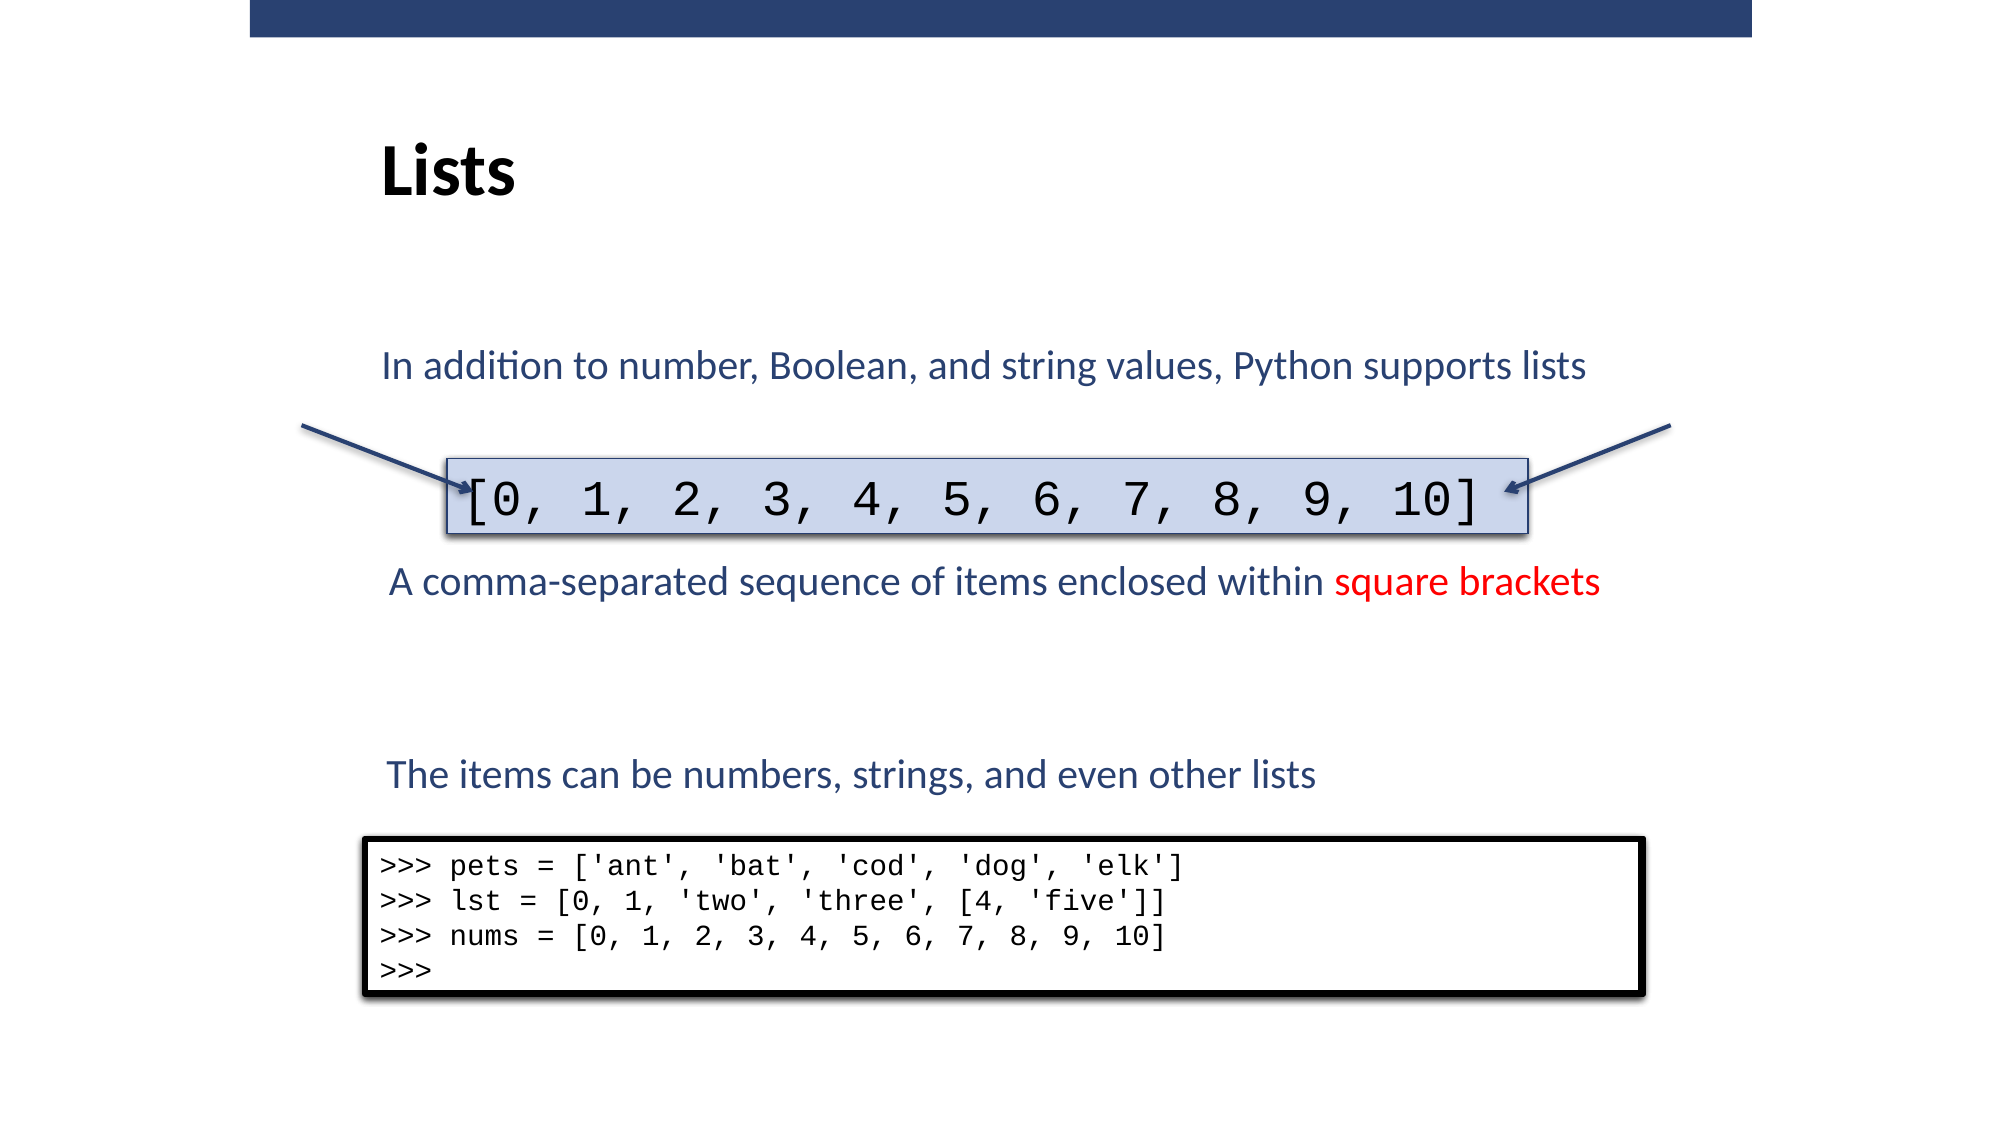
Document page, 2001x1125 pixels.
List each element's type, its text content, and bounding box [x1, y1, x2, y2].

text_box A comma-separated sequence of items enclosed within square brackets [373, 546, 1617, 612]
text_box Lists [366, 0, 1642, 242]
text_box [1503, 424, 1671, 492]
text_box [0, 1, 2, 3, 4, 5, 6, 7, 8, 9, 10] [446, 458, 1529, 534]
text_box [301, 424, 474, 492]
text_box In addition to number, Boolean, and string values, Python supports lists [366, 330, 1609, 396]
text_box [249, 0, 366, 38]
text_box >>> pets = ['ant', 'bat', 'cod', 'dog', 'elk'] >>> lst = [0, 1, 'two', 'three', [4, 'five']] >>> nums = [0, 1, 2, 3, 4, 5, 6, 7, 8, 9, 10] >>> [364, 838, 1642, 994]
text_box [1642, 0, 1752, 38]
text_box The items can be numbers, strings, and even other lists [371, 739, 1333, 805]
